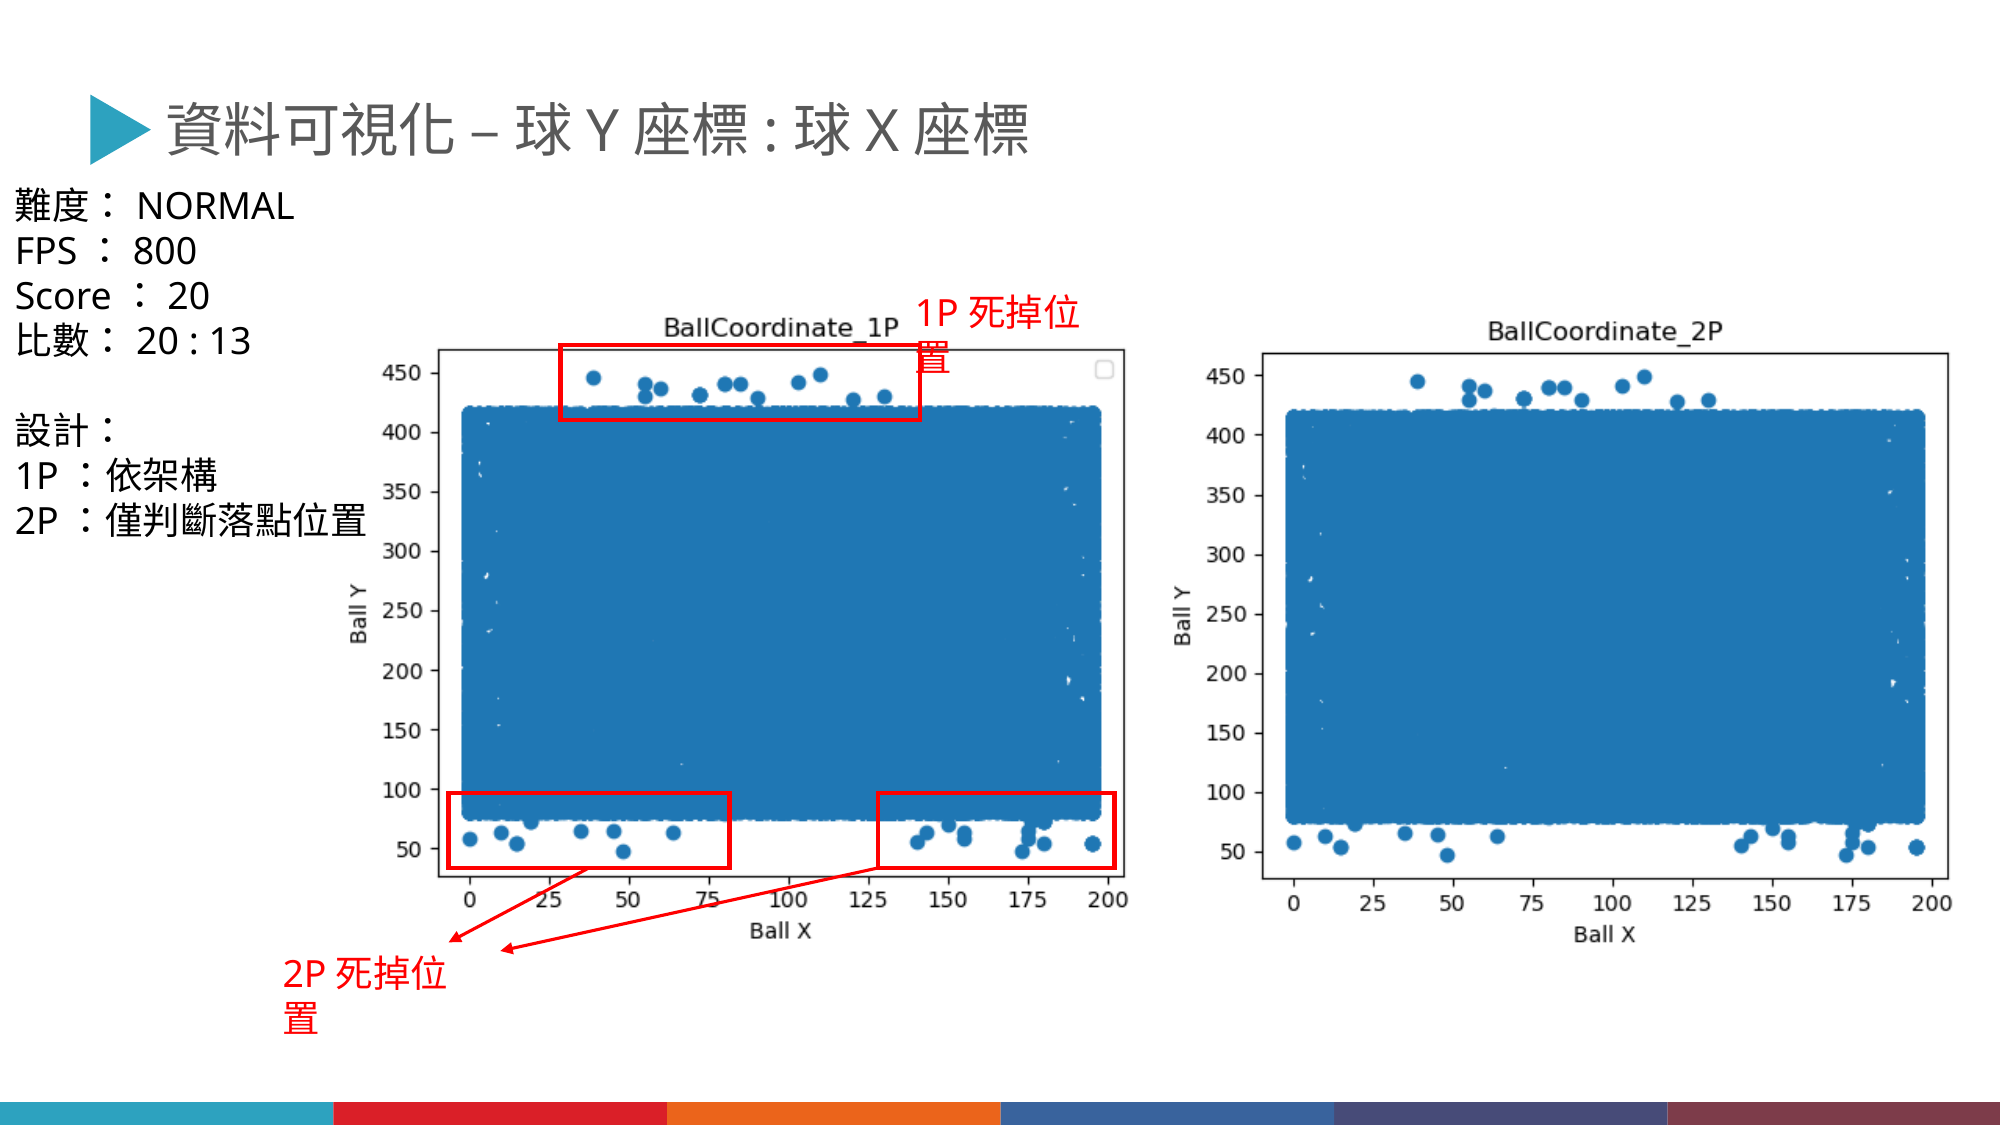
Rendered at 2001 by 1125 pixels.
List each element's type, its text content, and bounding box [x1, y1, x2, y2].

text_box [89, 92, 154, 167]
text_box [0, 1101, 2000, 1125]
text_box 難度：NORMAL FPS：800 Score：20 比數：20 : 13 設計： 1P：依架構 2P：僅判斷落點位置 [0, 175, 423, 550]
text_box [267, 281, 1995, 1004]
text_box 資料可視化 – 球Y座標:球X座標 [150, 85, 1117, 171]
